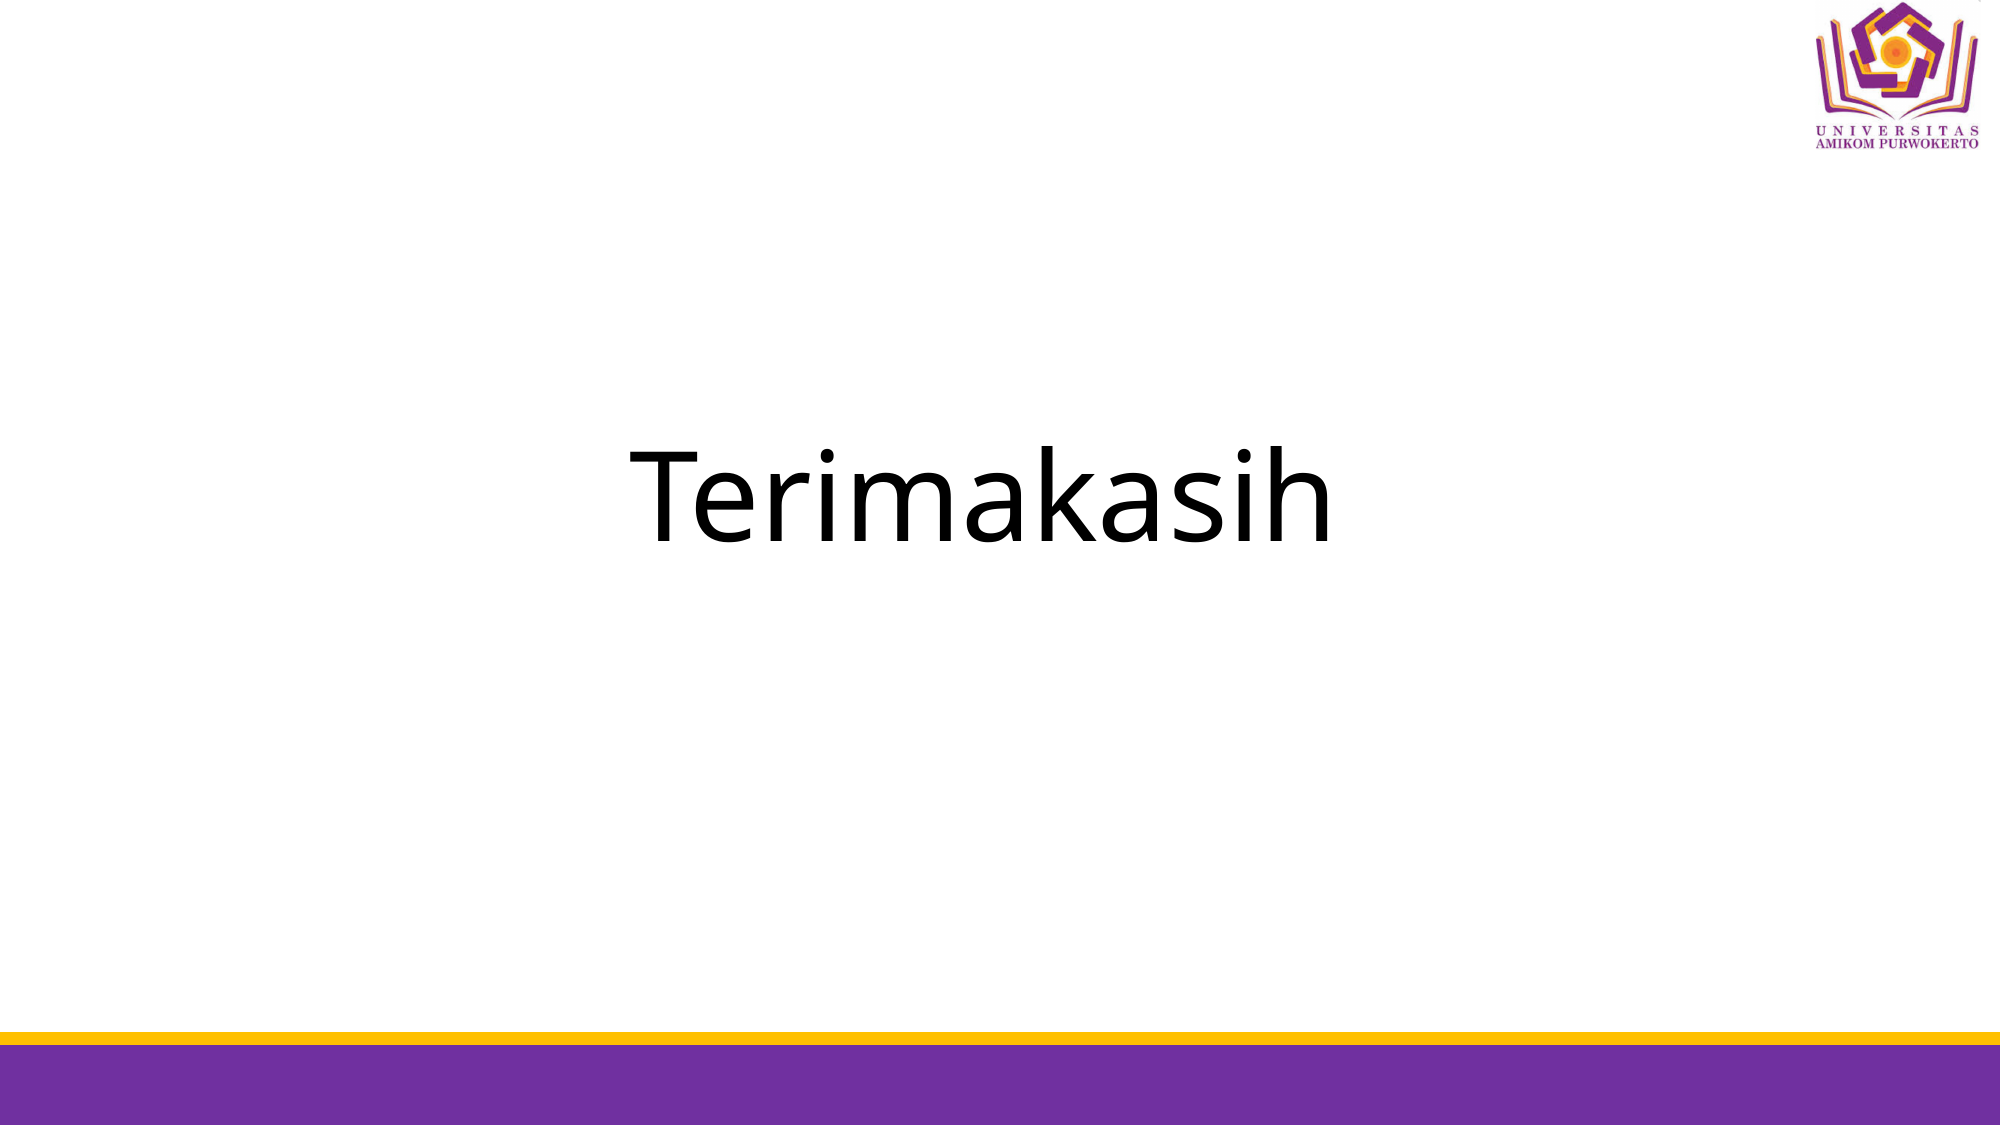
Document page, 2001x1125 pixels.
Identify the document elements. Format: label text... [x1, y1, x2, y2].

picture [1815, 0, 1981, 150]
title Terimakasih [249, 184, 1750, 576]
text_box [0, 1038, 2000, 1125]
